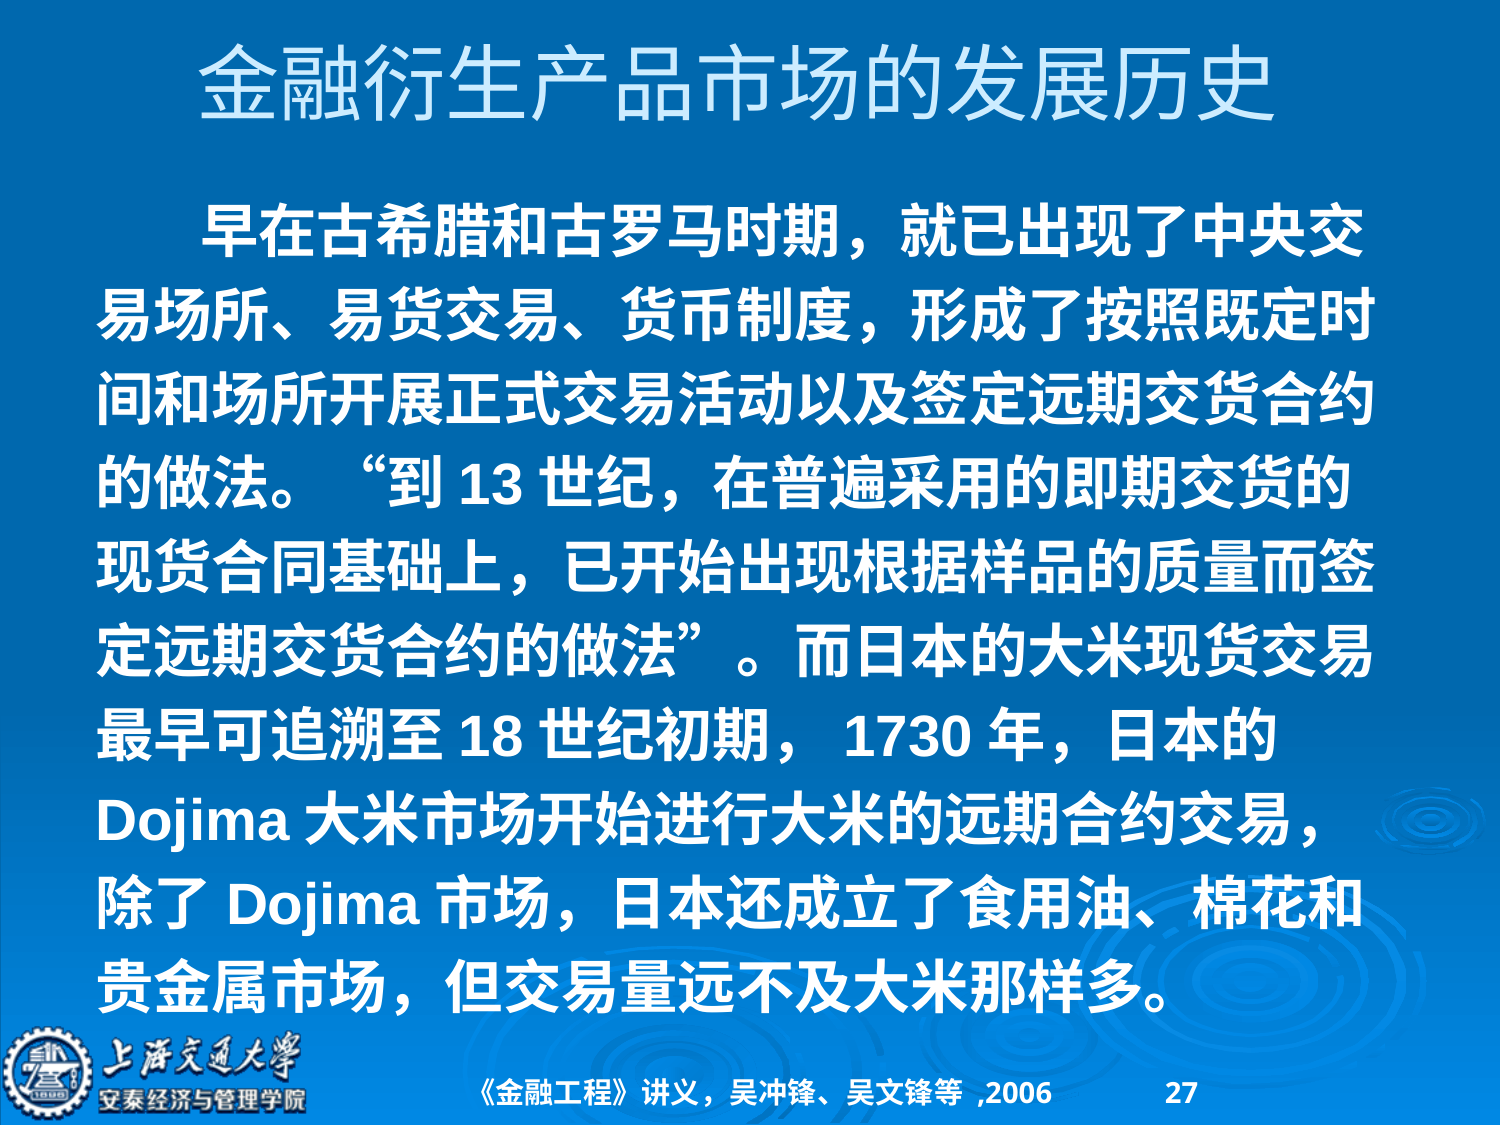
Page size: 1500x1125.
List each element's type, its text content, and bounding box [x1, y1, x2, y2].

picture [0, 1036, 313, 1125]
title 金融衍生产品市场的发展历史 [99, 0, 1375, 172]
list 早在古希腊和古罗马时期，就已出现了中央交易场所、易货交易、货币制度，形成了按照既定时间和场所开展正式交易活动以及签定远期交货合约的做法。“到13世纪，在普遍采用的即期交货的现货合同基础上，已开始出现根据样品的质量而签定远期交货合约的做法”。而日本的大米现货交易最早可追溯至18世纪初期，1730年，日本的Dojima大米市场开始进行大米的远期合约交易，除了Dojima市场，日本还成立了食用油、棉花和贵金属市场，但交易量远不及大米那样多。 [0, 172, 1409, 1036]
